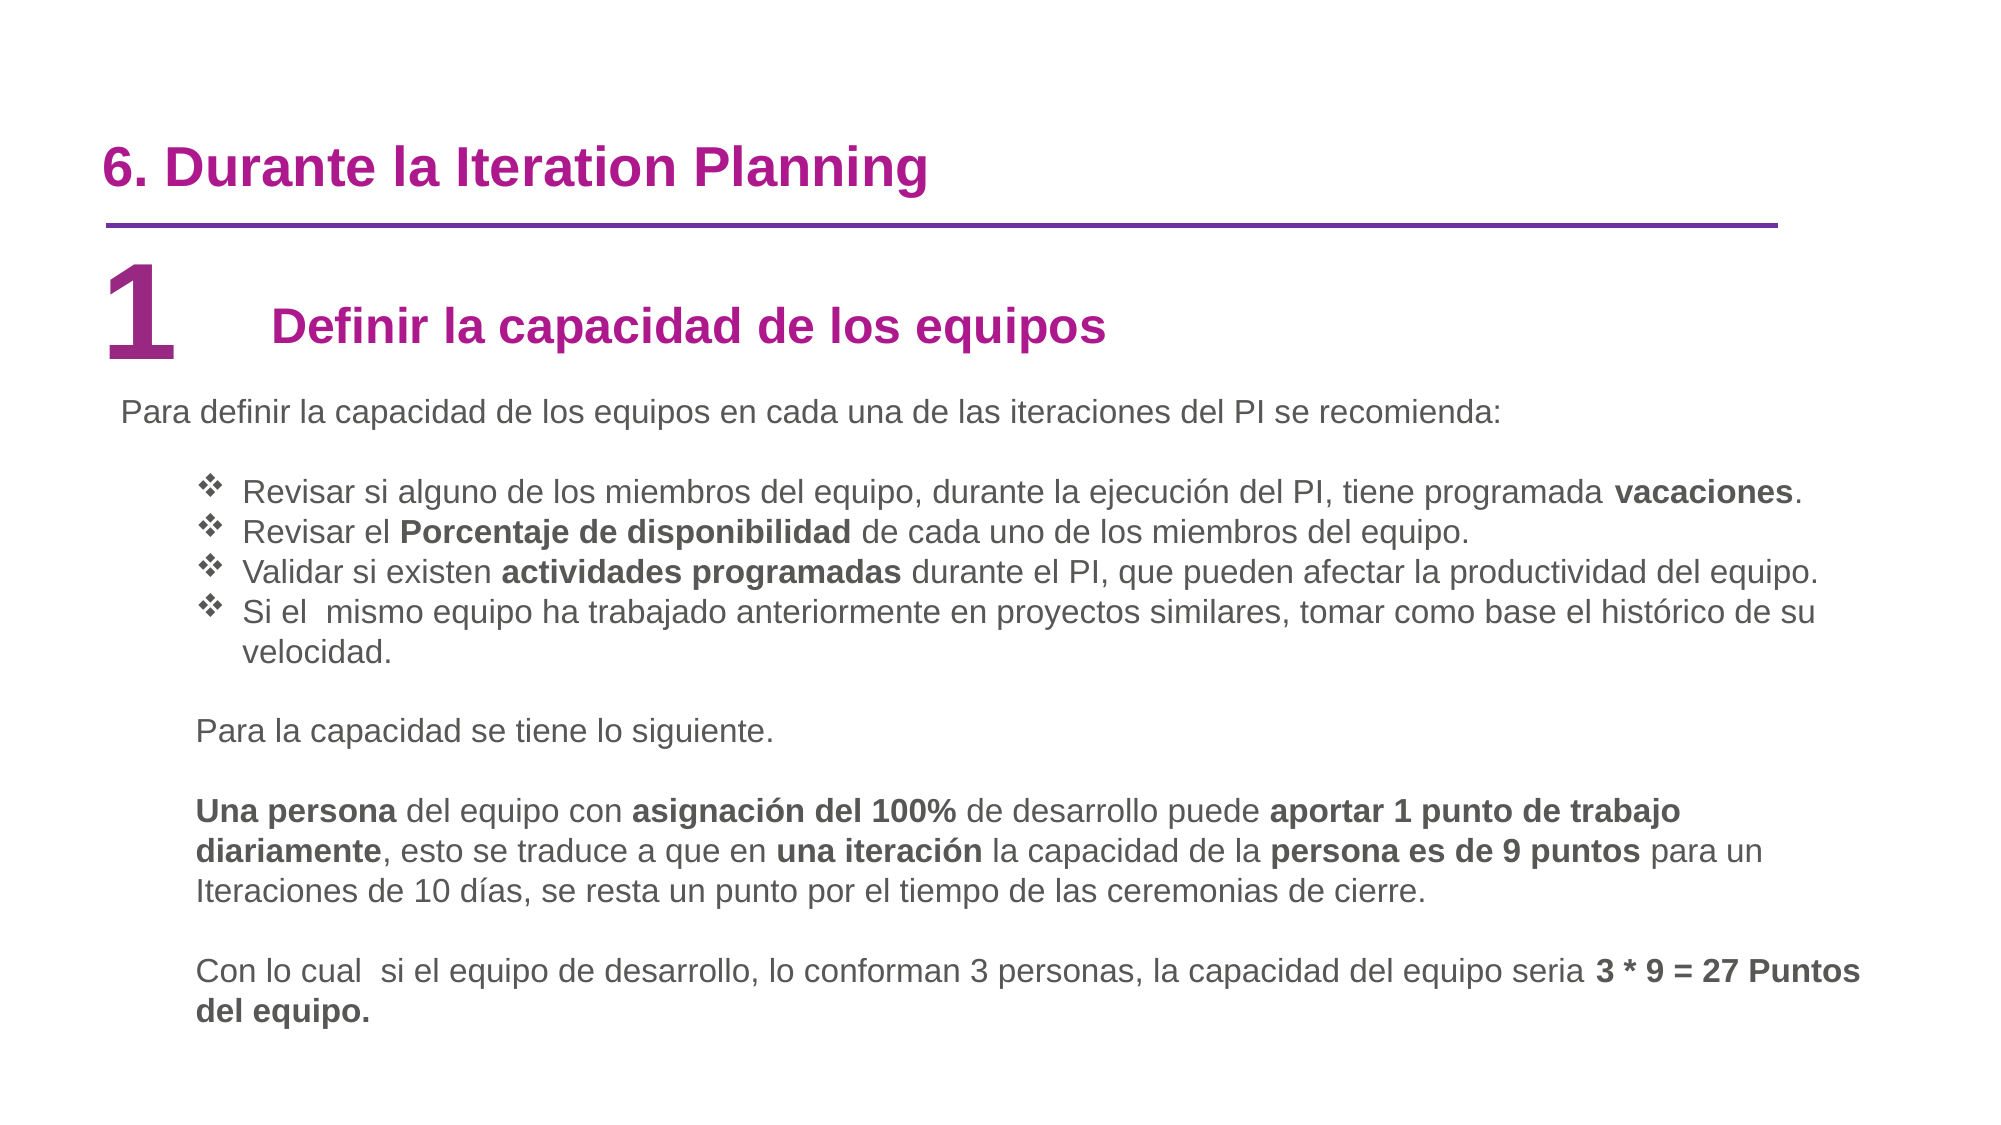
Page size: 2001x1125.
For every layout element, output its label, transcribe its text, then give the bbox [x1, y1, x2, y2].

text_box Para definir la capacidad de los equipos en cada una de las iteraciones del PI se recomienda: Revisar si alguno de los miembros del equipo, durante la ejecución del PI, tiene programada vacaciones. Revisar el Porcentaje de disponibilidad de cada uno de los miembros del equipo. Validar si existen actividades programadas durante el PI, que pueden afectar la productividad del equipo. Si el mismo equipo ha trabajado anteriormente en proyectos similares, tomar como base el histórico de su velocidad. Para la capacidad se tiene lo siguiente. Una persona del equipo con asignación del 100% de desarrollo puede aportar 1 punto de trabajo diariamente, esto se traduce a que en una iteración la capacidad de la persona es de 9 puntos para un Iteraciones de 10 días, se resta un punto por el tiempo de las ceremonias de cierre. Con lo cual si el equipo de desarrollo, lo conforman 3 personas, la capacidad del equipo seria 3 * 9 = 27 Puntos del equipo. [105, 382, 1897, 1037]
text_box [42, 214, 1185, 433]
text_box 6. Durante la Iteration Planning [87, 122, 1637, 215]
